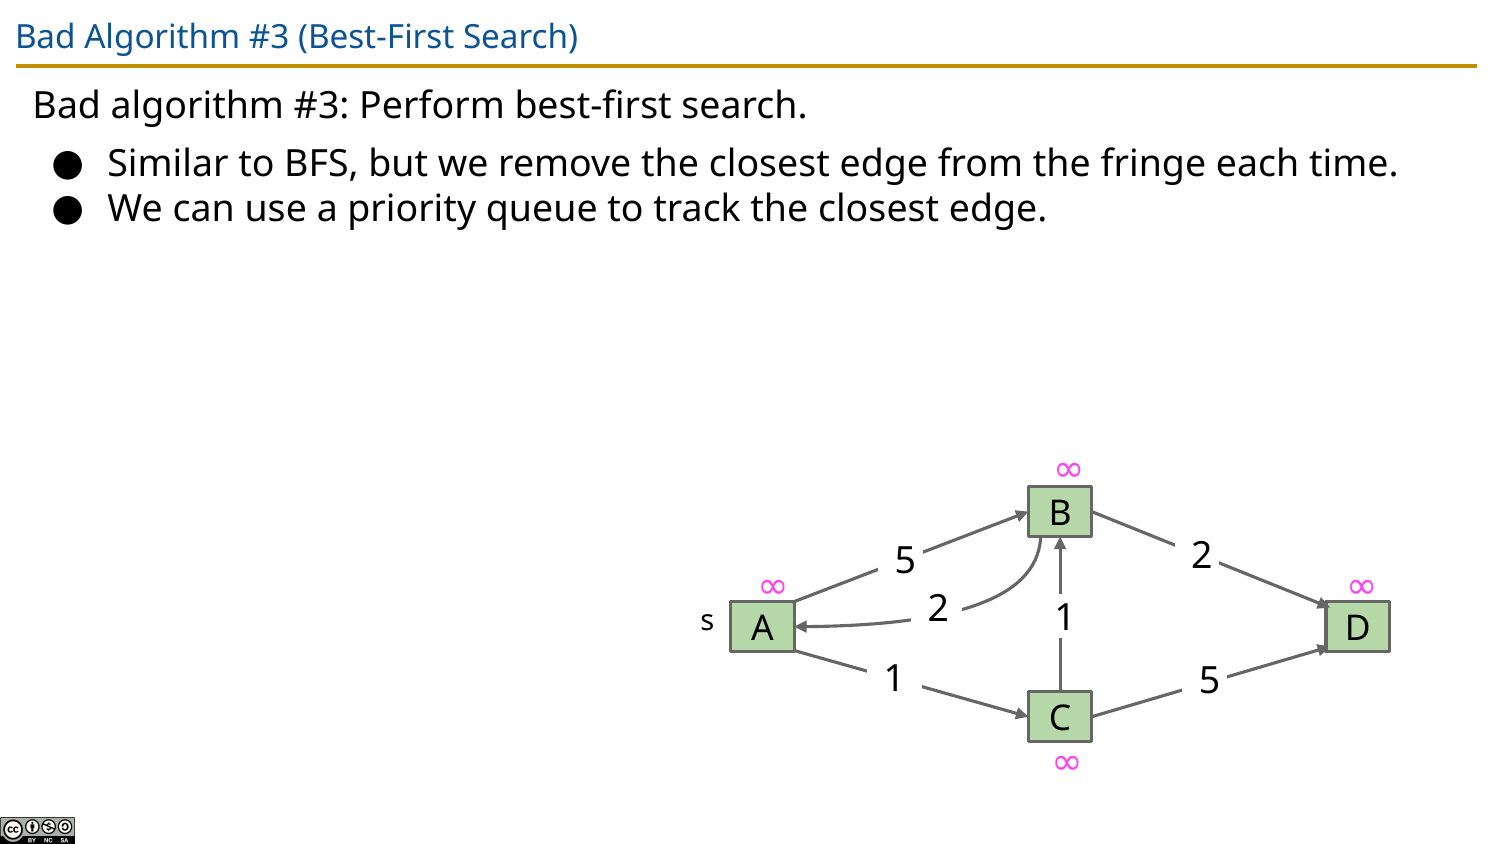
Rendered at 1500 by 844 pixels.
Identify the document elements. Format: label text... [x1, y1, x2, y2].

list Bad algorithm #3: Perform best-first search. Similar to BFS, but we remove the closest edge from the fringe each time. We can use a priority queue to track the closest edge. [17, 65, 1416, 304]
picture [0, 817, 75, 844]
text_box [685, 428, 1390, 773]
title Bad Algorithm #3 (Best-First Search) [0, 0, 1398, 65]
